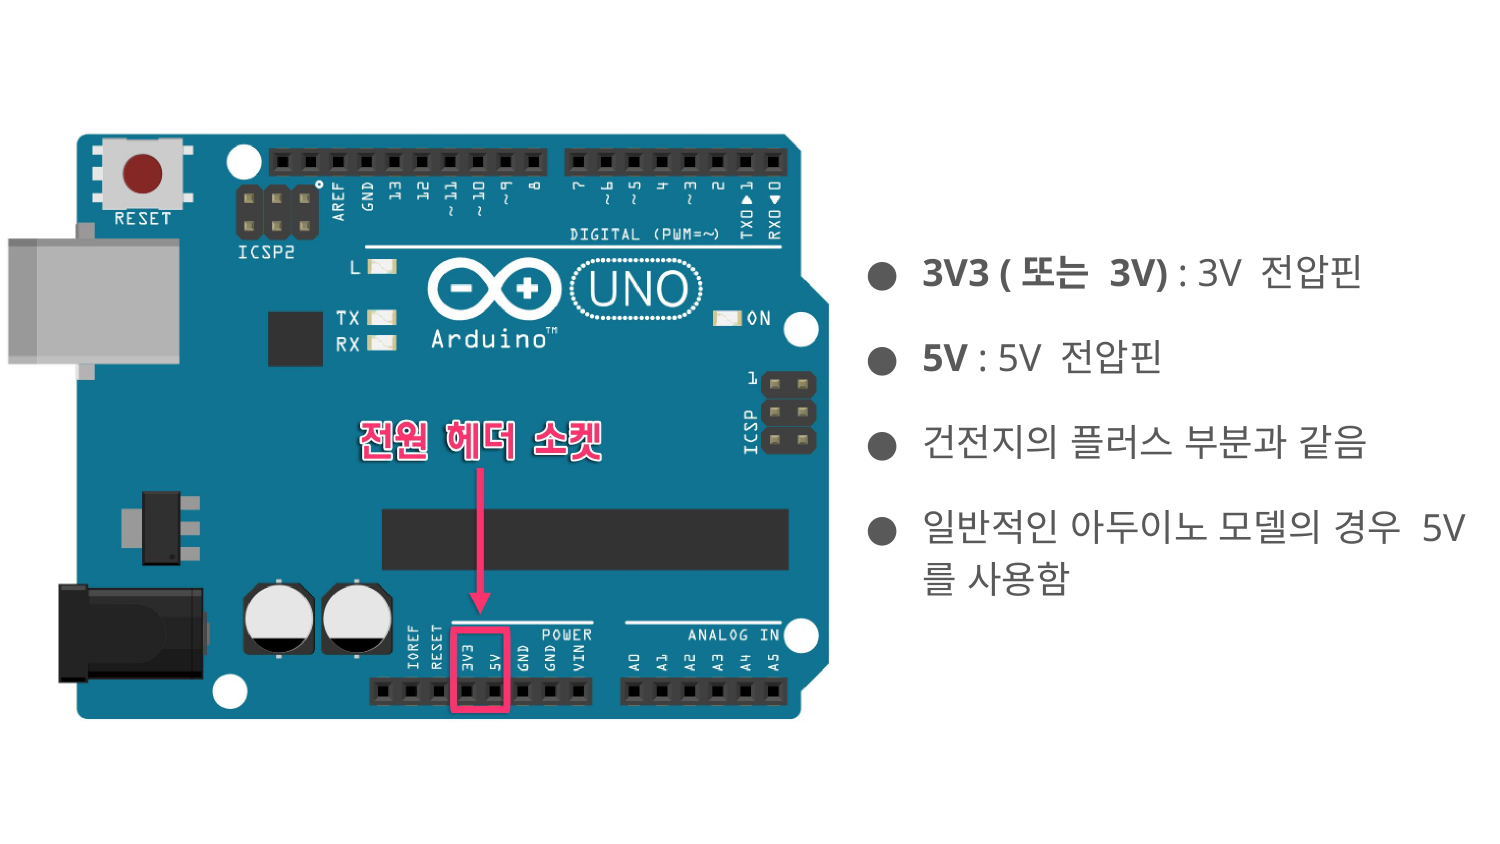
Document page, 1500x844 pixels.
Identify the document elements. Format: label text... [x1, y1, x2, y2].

picture [0, 118, 833, 725]
list 3V3 (또는 3V) : 3V 전압핀 5V : 5V 전압핀 건전지의 플러스 부분과 같음 일반적인 아두이노 모델의 경우 5V를 사용함 [832, 0, 1500, 844]
